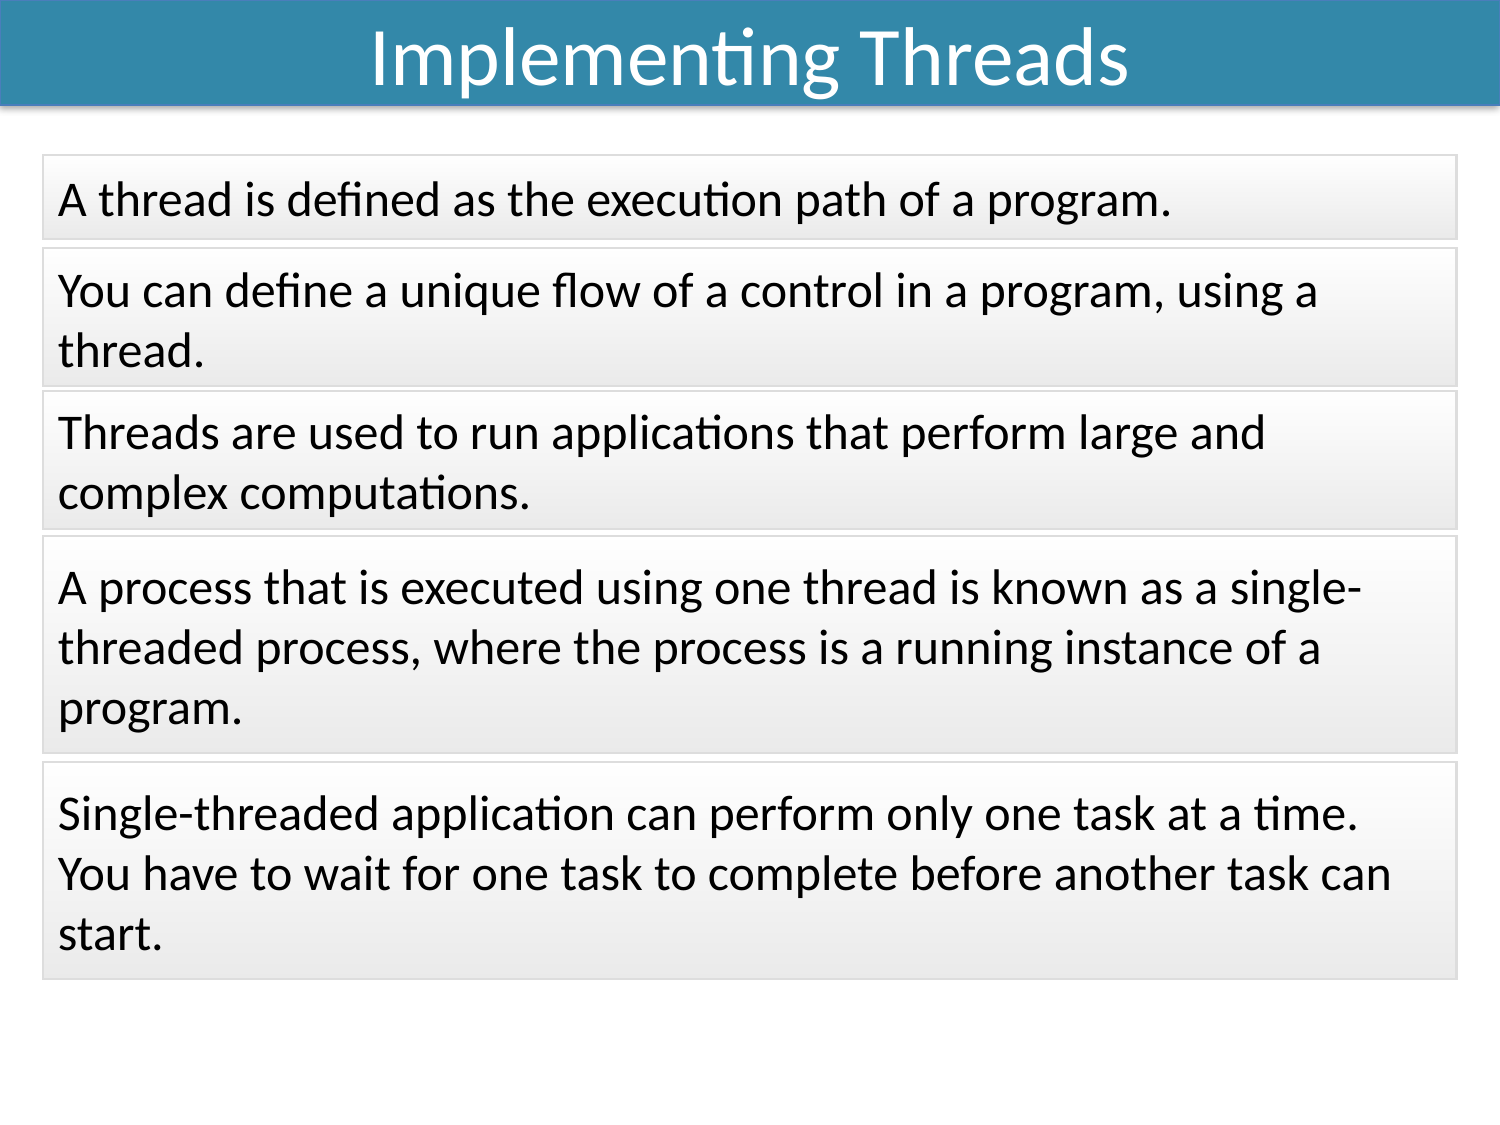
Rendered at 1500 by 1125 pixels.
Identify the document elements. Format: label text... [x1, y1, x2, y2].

text_box You can define a unique flow of a control in a program, using a thread. [43, 247, 1457, 387]
text_box Single-threaded application can perform only one task at a time. You have to wait for one task to complete before another task can start. [43, 761, 1457, 979]
text_box A process that is executed using one thread is known as a single-threaded process, where the process is a running instance of a program. [43, 535, 1457, 753]
text_box Threads are used to run applications that perform large and complex computations. [43, 390, 1457, 529]
text_box A thread is defined as the execution path of a program. [43, 154, 1457, 239]
text_box Implementing Threads [0, 0, 1500, 106]
